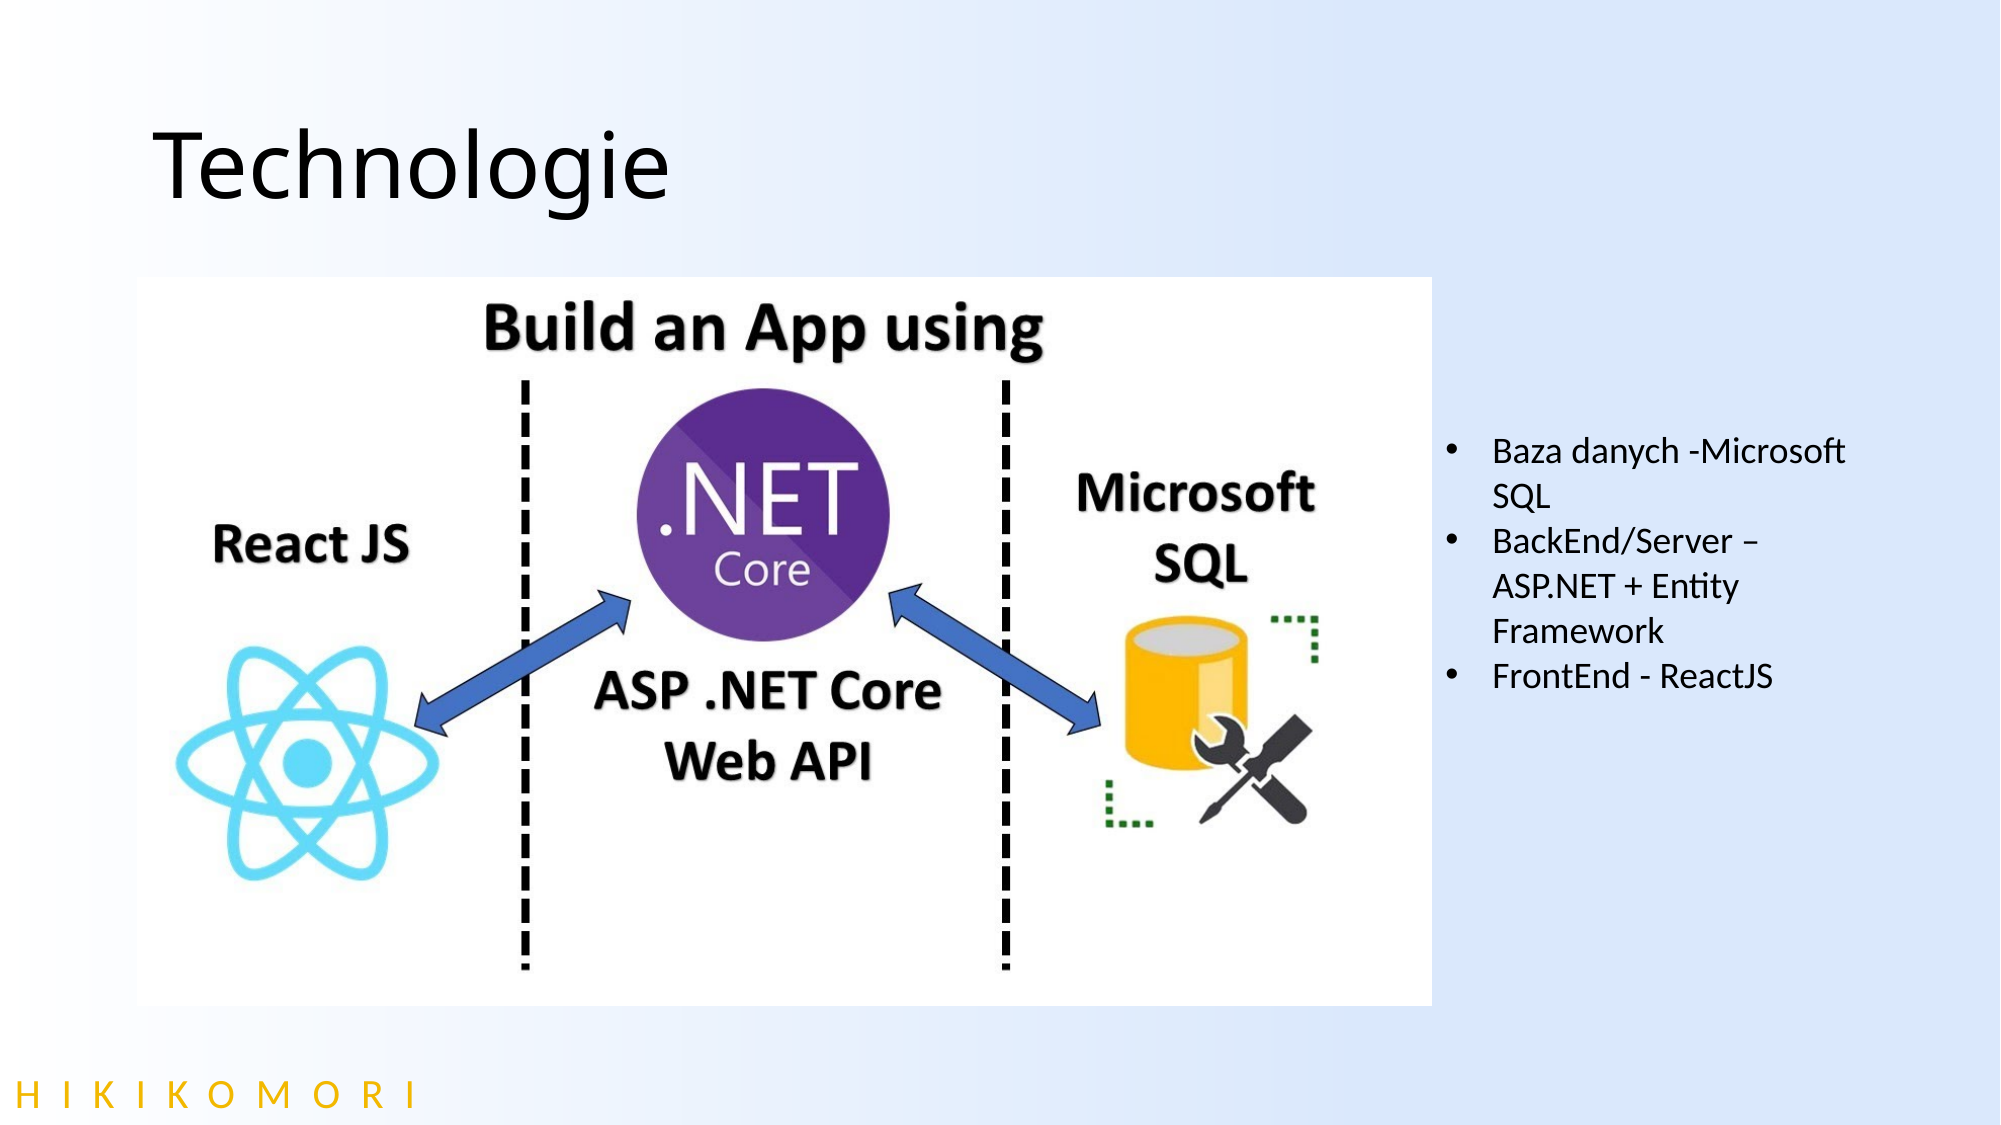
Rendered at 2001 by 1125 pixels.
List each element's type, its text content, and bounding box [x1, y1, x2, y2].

text_box Baza danych -Microsoft SQL BackEnd/Server – ASP.NET + Entity Framework FrontEnd - ReactJS [1432, 418, 1863, 704]
title Technologie [137, 59, 1863, 278]
text_box HIKIKOMORI [0, 1059, 1296, 1125]
picture [137, 277, 1432, 1006]
